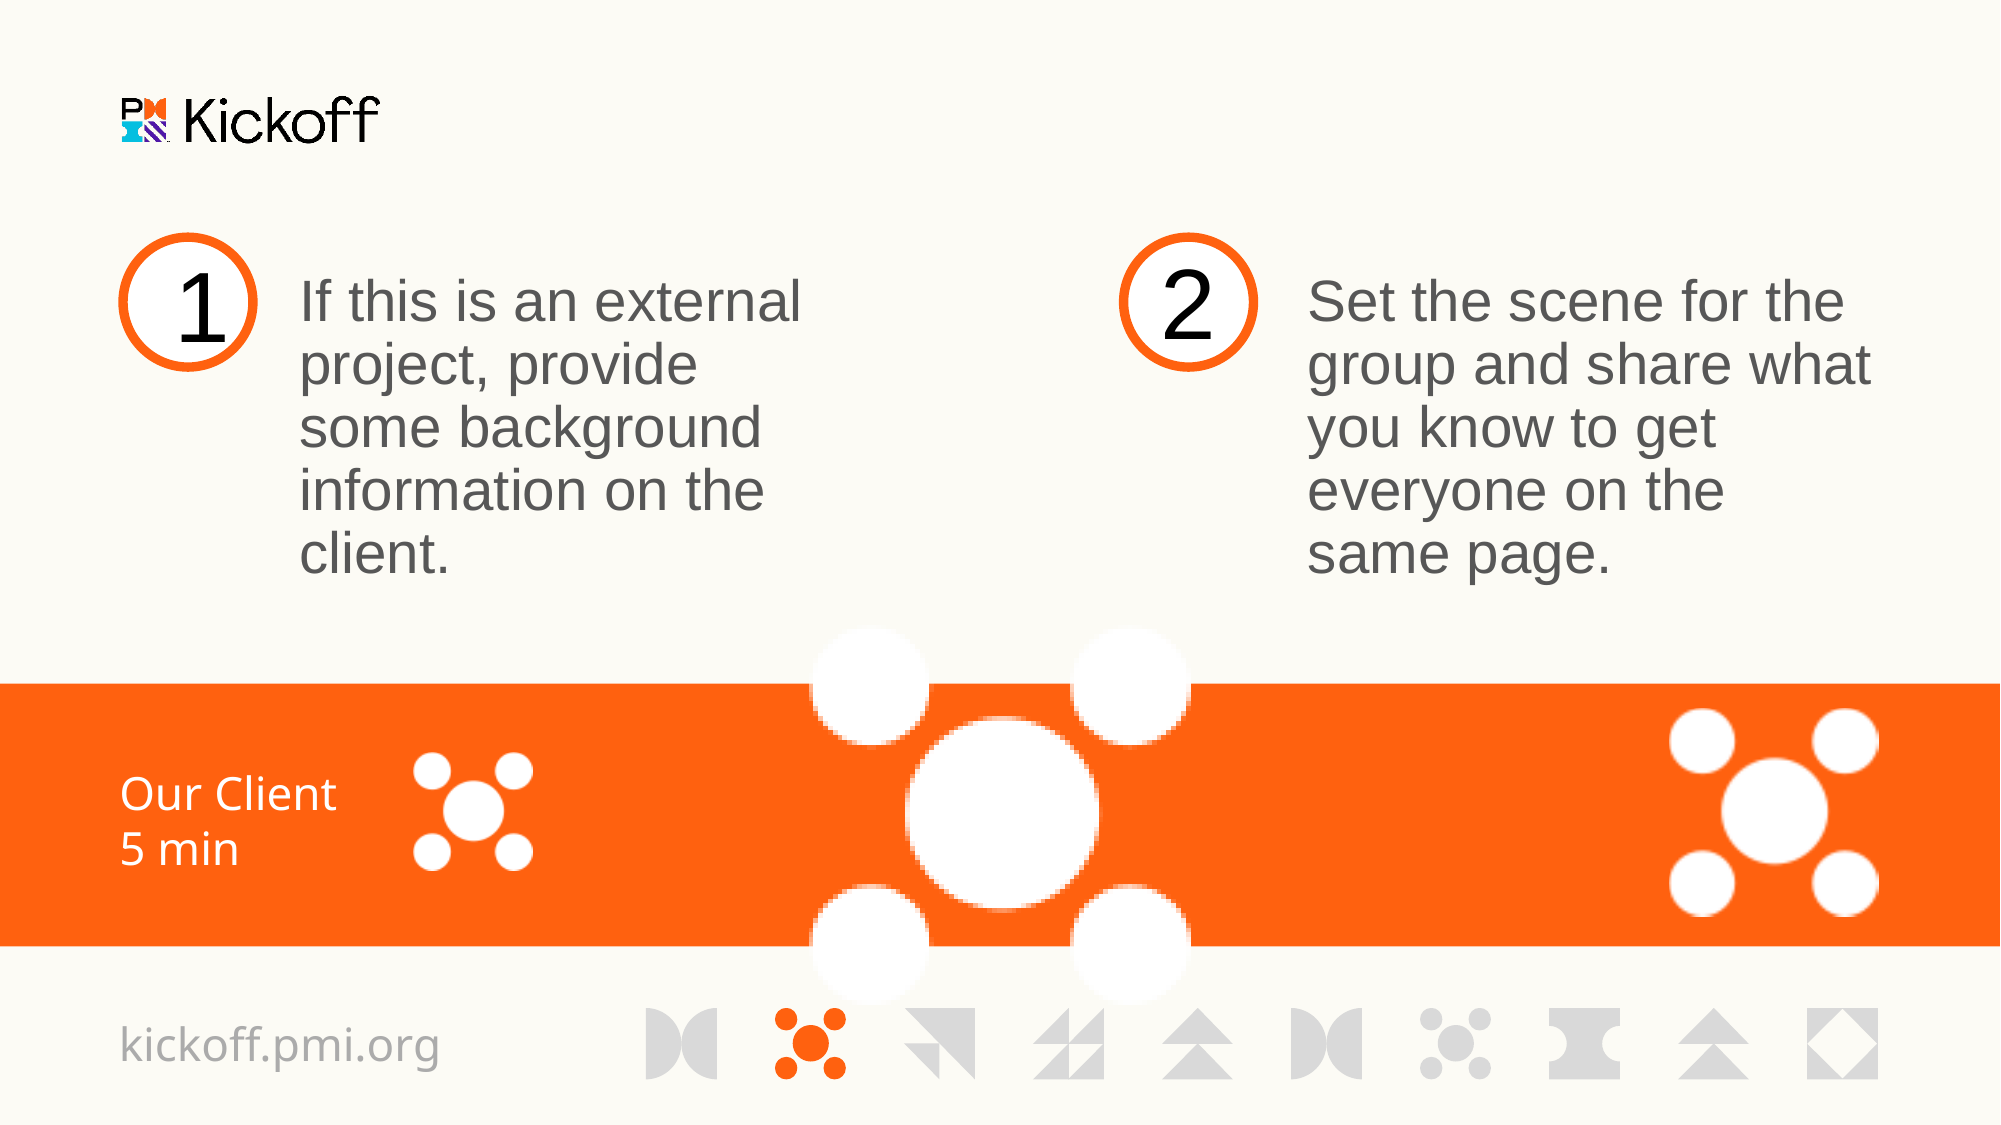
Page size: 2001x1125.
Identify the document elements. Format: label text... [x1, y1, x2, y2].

picture [95, 62, 418, 181]
text_box [1191, 683, 2000, 947]
text_box Set the scene for the group and share what you know to get everyone on the same page. [1293, 264, 1891, 652]
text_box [1123, 232, 1254, 369]
picture [809, 625, 1191, 1005]
picture [645, 1008, 1879, 1080]
text_box If this is an external project, provide some background information on the client. [284, 264, 827, 652]
text_box [0, 683, 809, 947]
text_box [122, 234, 253, 372]
picture [413, 752, 533, 871]
text_box kickoff.pmi.org [103, 1008, 608, 1079]
text_box Our Client 5 min [104, 757, 405, 883]
picture [1669, 708, 1879, 917]
